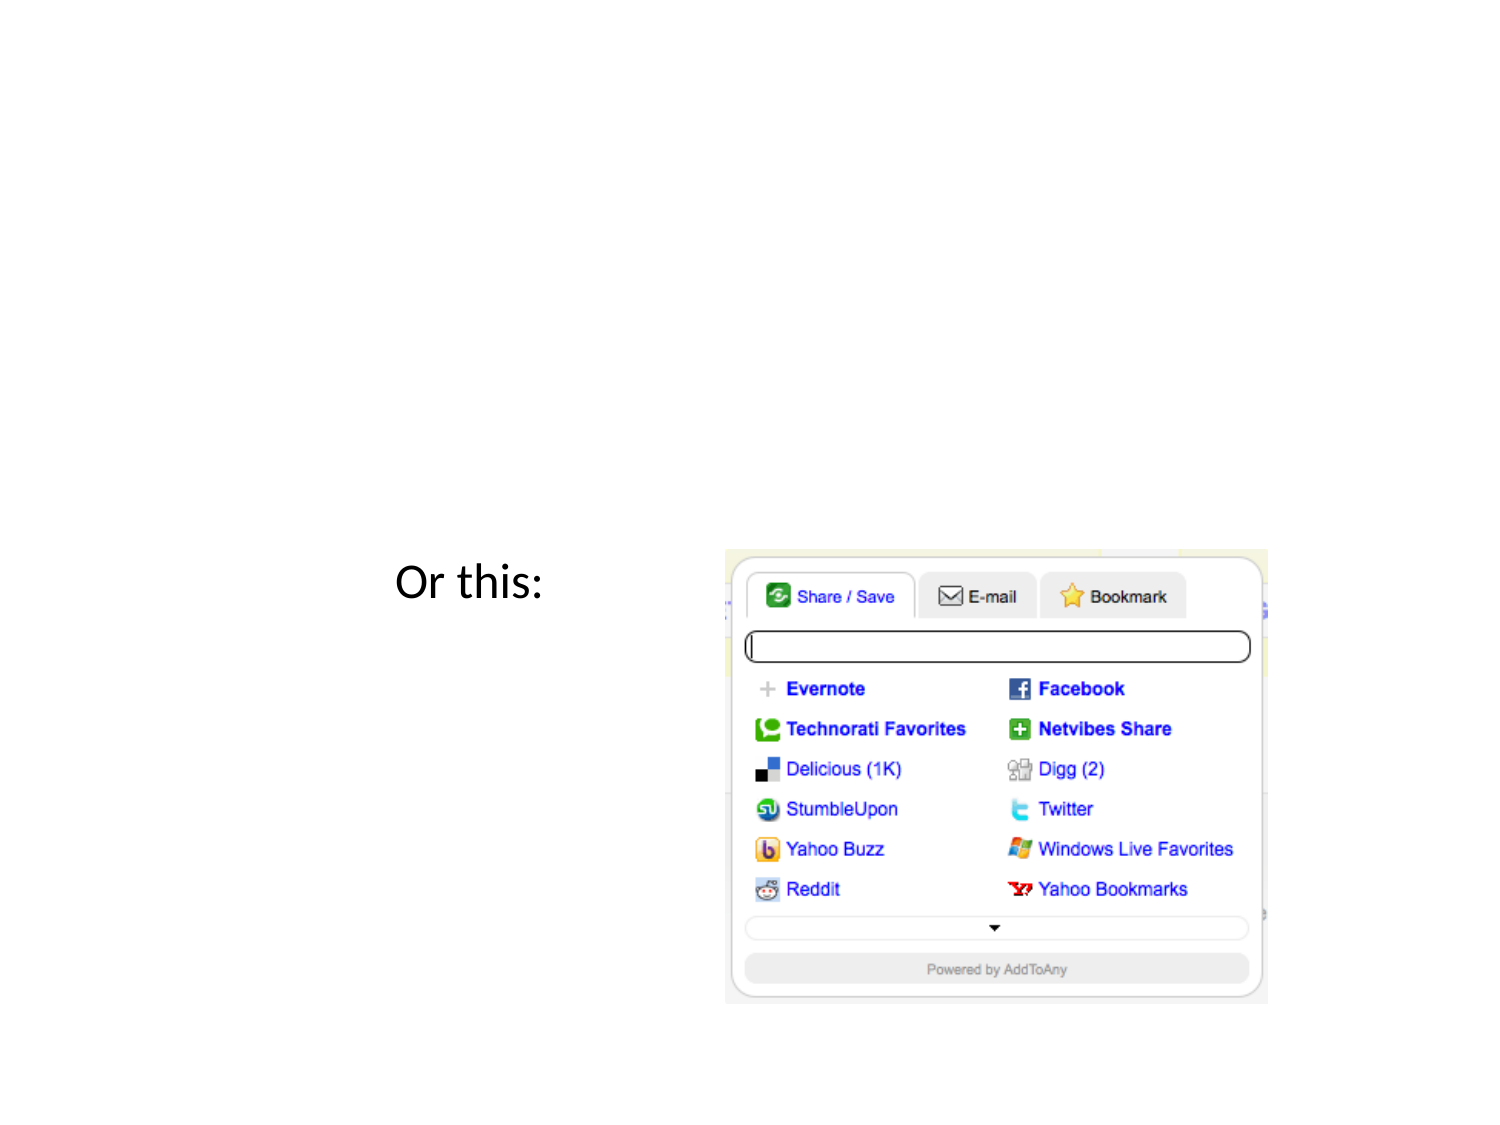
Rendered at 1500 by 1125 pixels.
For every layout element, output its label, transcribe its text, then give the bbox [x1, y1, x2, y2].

picture [724, 549, 1268, 1004]
text_box Or this: [380, 540, 1393, 616]
